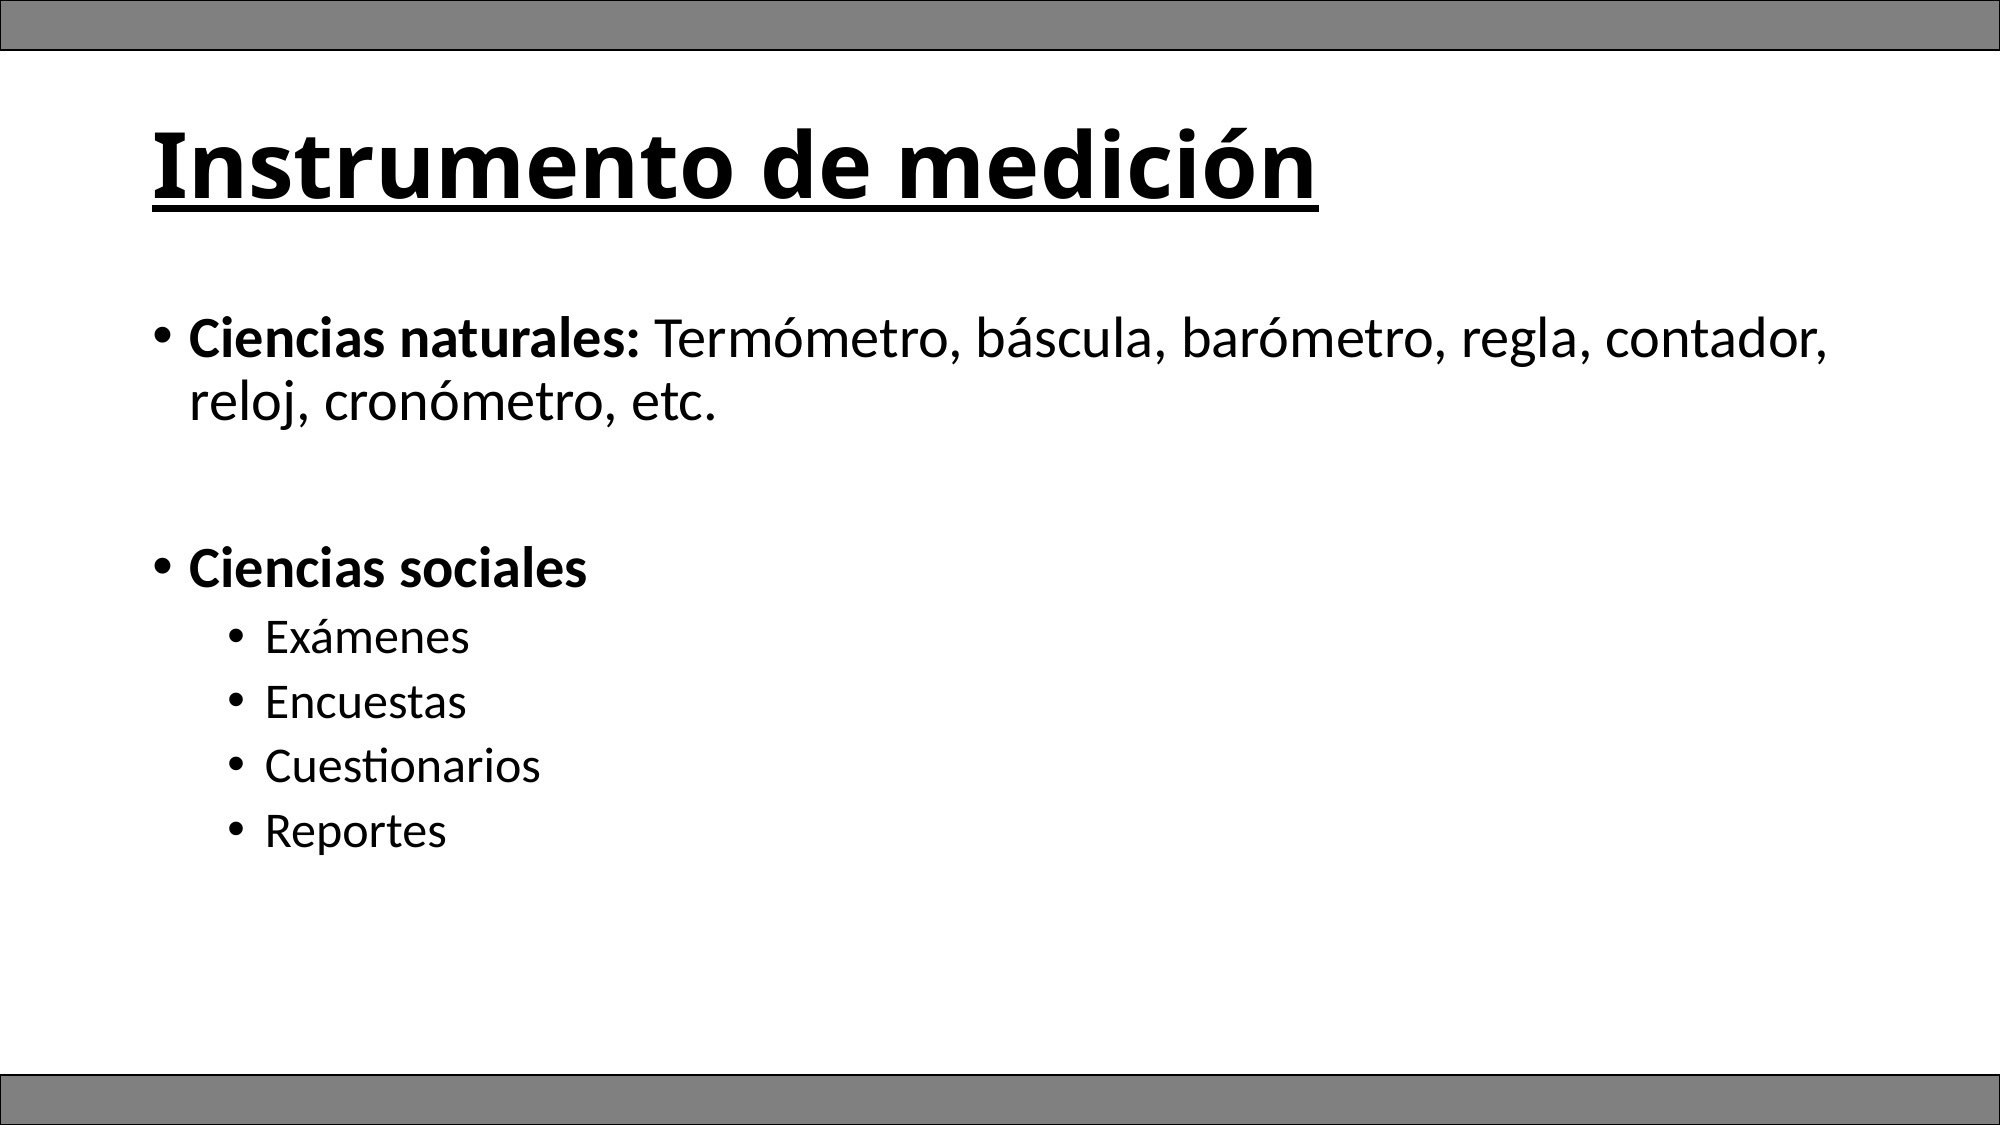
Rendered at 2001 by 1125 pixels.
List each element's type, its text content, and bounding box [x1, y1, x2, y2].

title Instrumento de medición [137, 59, 1863, 278]
text_box [0, 1074, 2000, 1125]
list Ciencias naturales: Termómetro, báscula, barómetro, regla, contador, reloj, cronómetro, etc. Ciencias sociales Exámenes Encuestas Cuestionarios Reportes [137, 299, 1863, 1014]
text_box [0, 0, 2000, 51]
